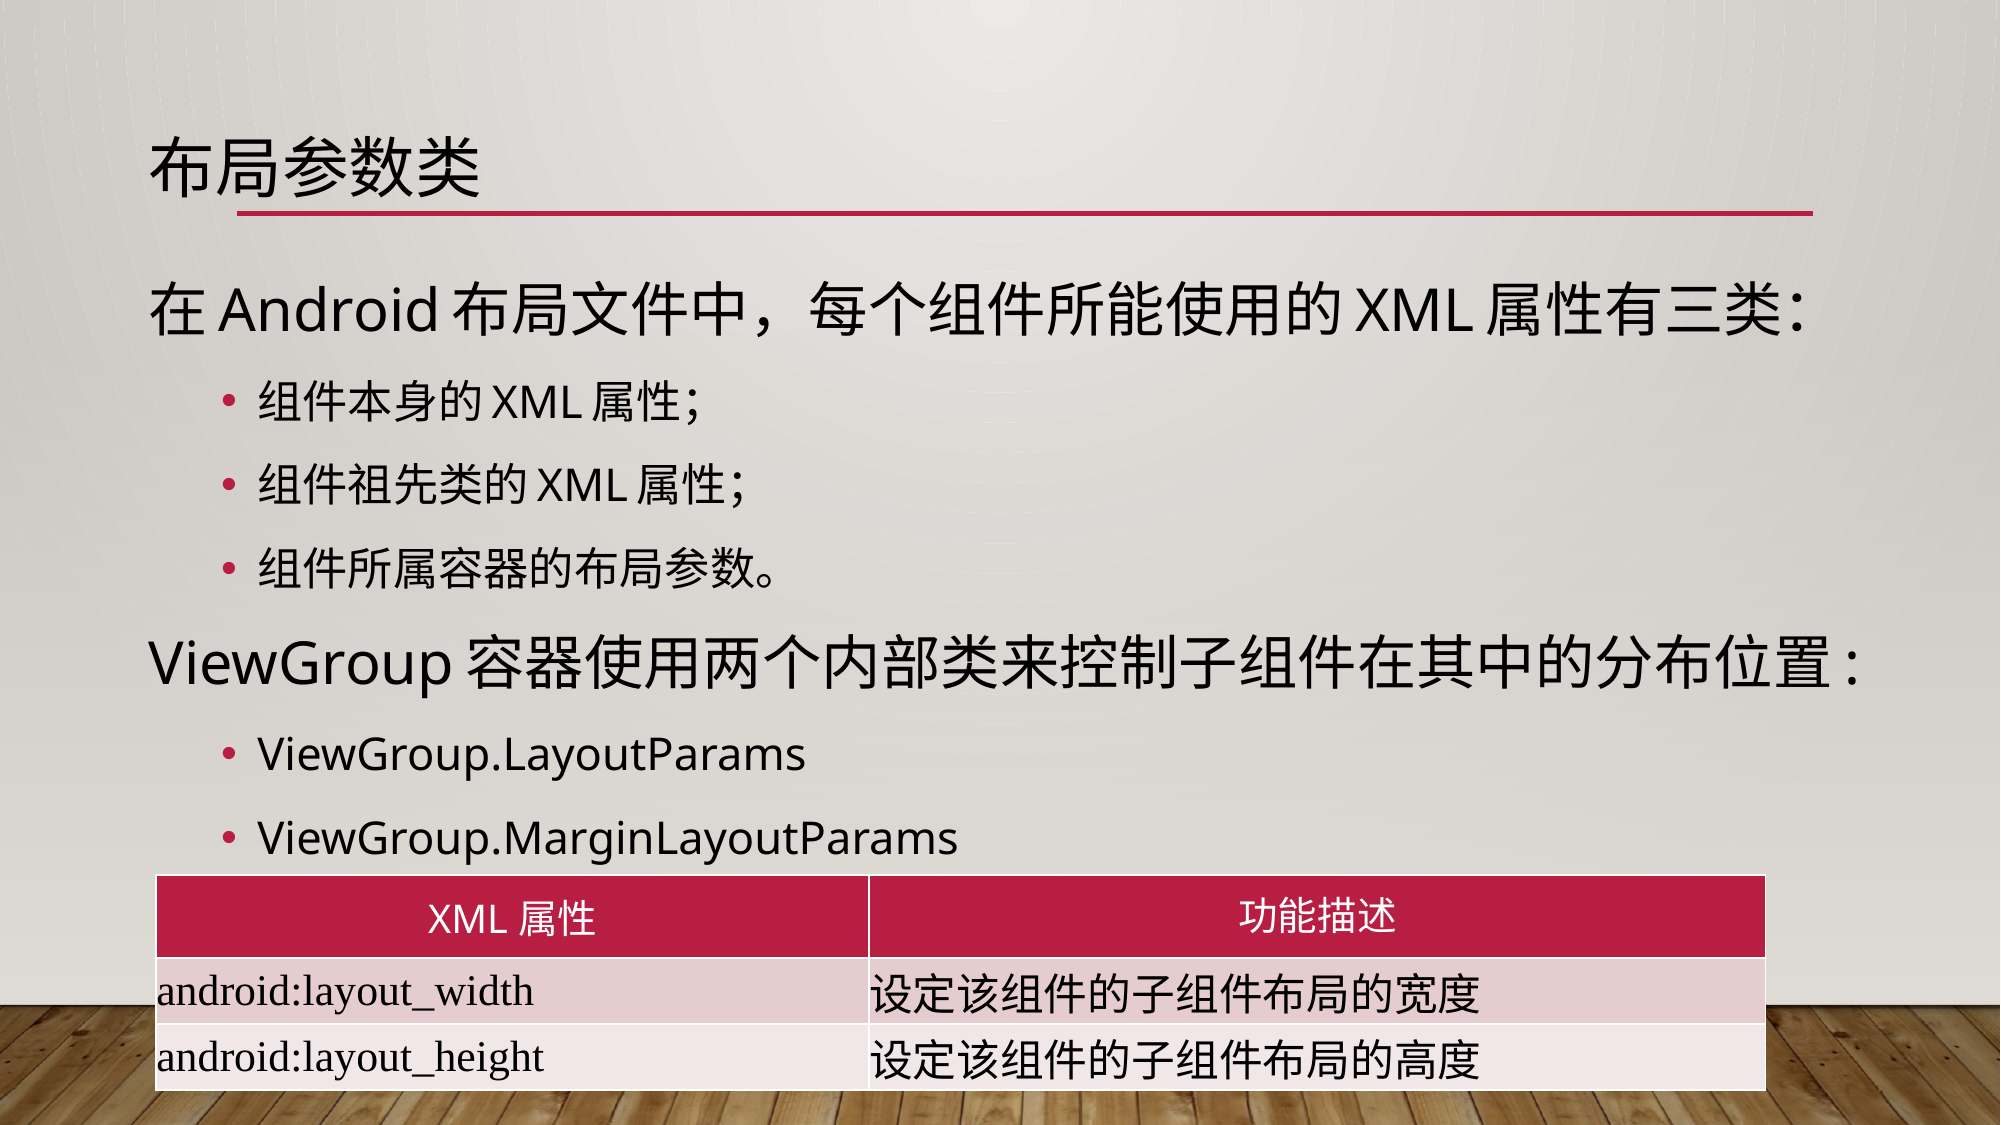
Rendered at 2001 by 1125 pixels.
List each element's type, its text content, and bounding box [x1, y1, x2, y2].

list 在Android布局文件中，每个组件所能使用的XML属性有三类： 组件本身的XML属性； 组件祖先类的XML属性； 组件所属容器的布局参数。 ViewGroup容器使用两个内部类来控制子组件在其中的分布位置: ViewGroup.LayoutParams ViewGroup.MarginLayoutParams [133, 250, 2000, 875]
picture [0, 1005, 2000, 1125]
title 布局参数类 [133, 127, 1581, 217]
table_header 功能描述 [870, 876, 1765, 957]
table_cell android:layout_width [157, 959, 868, 1023]
table_cell android:layout_height [157, 1025, 868, 1089]
table_cell 设定该组件的子组件布局的宽度 [870, 959, 1765, 1023]
table_header XML属性 [157, 876, 868, 957]
table_cell 设定该组件的子组件布局的高度 [870, 1025, 1765, 1089]
